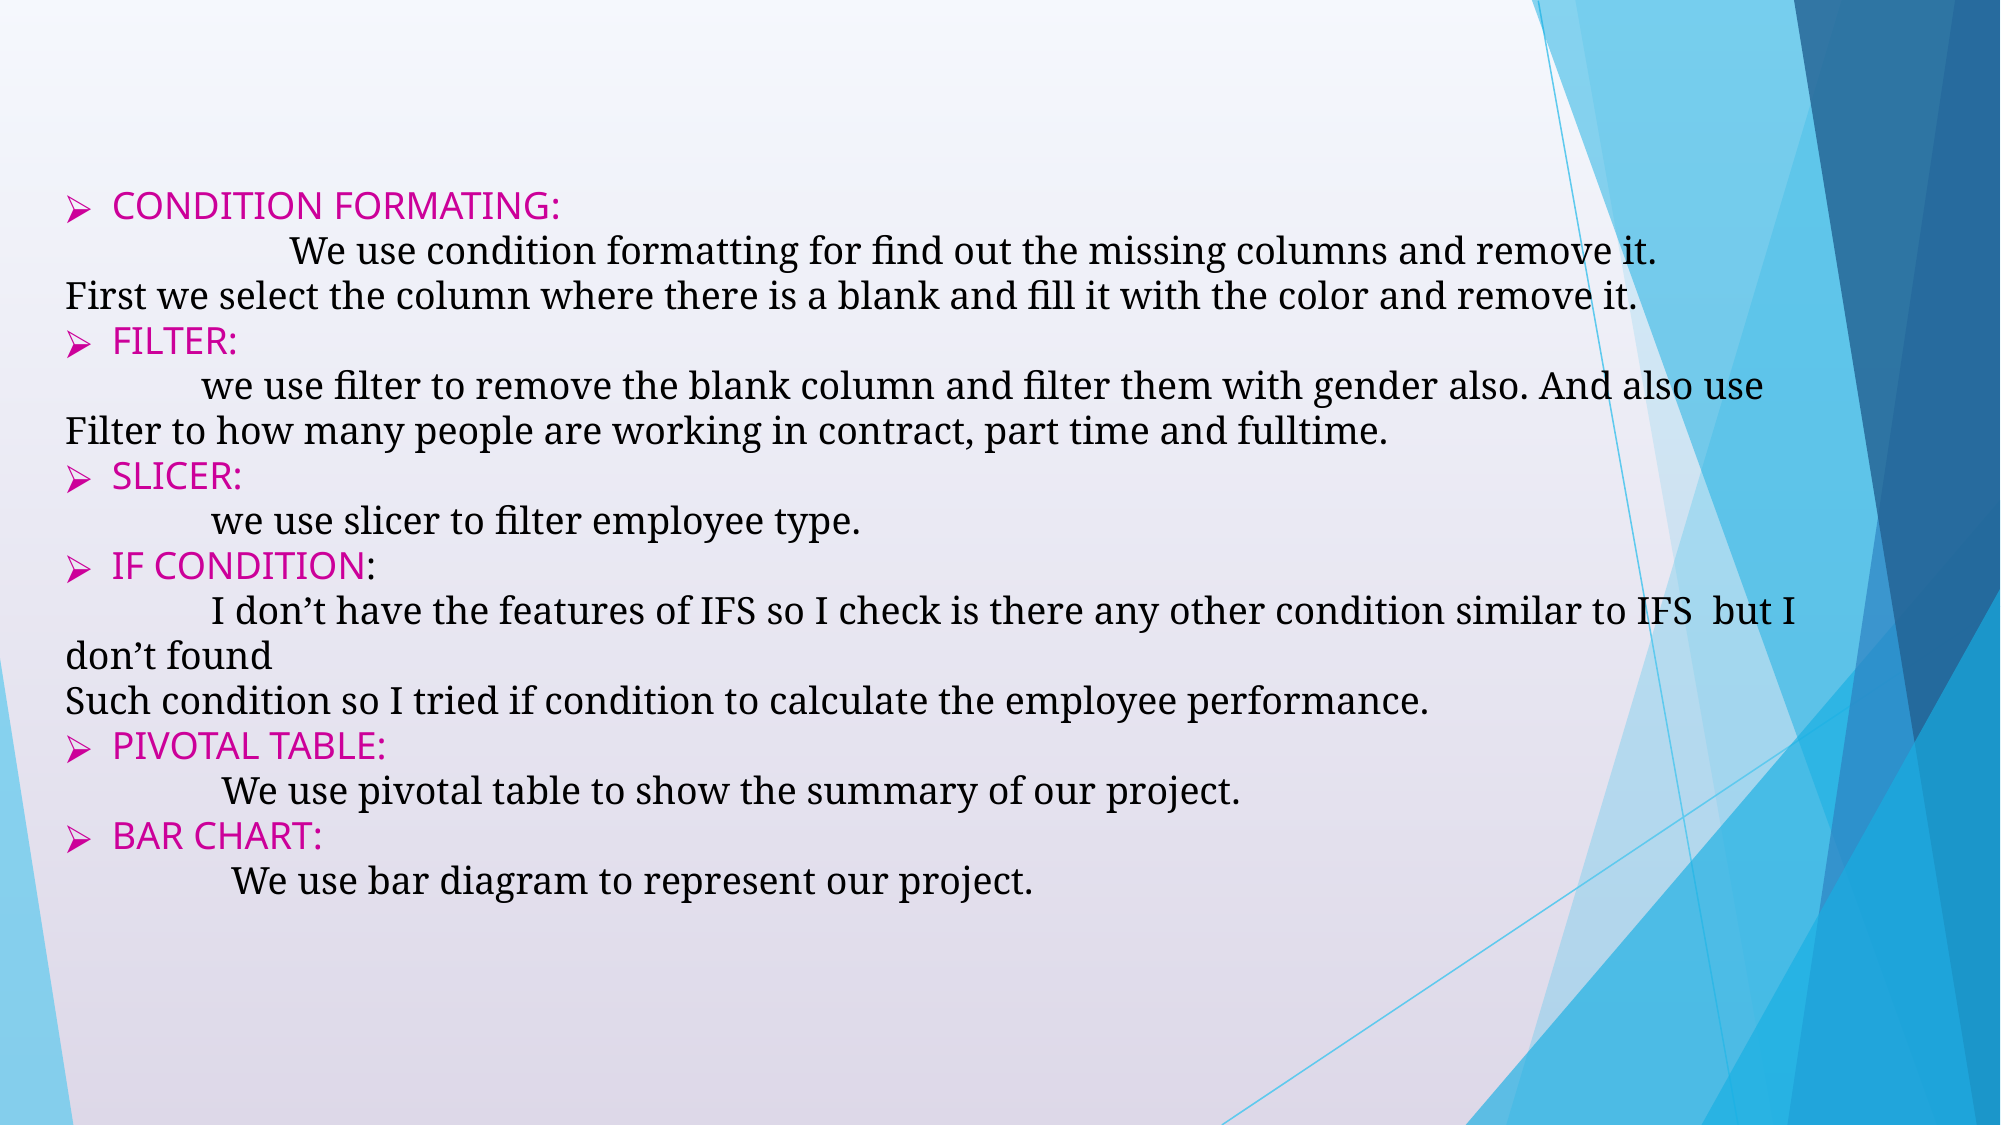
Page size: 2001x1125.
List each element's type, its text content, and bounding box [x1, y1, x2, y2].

text_box CONDITION FORMATING: We use condition formatting for find out the missing columns and remove it. First we select the column where there is a blank and fill it with the color and remove it. FILTER: we use filter to remove the blank column and filter them with gender also. And also use Filter to how many people are working in contract, part time and fulltime. SLICER: we use slicer to filter employee type. IF CONDITION: I don’t have the features of IFS so I check is there any other condition similar to IFS but I don’t found Such condition so I tried if condition to calculate the employee performance. PIVOTAL TABLE: We use pivotal table to show the summary of our project. BAR CHART: We use bar diagram to represent our project. [50, 174, 1853, 955]
